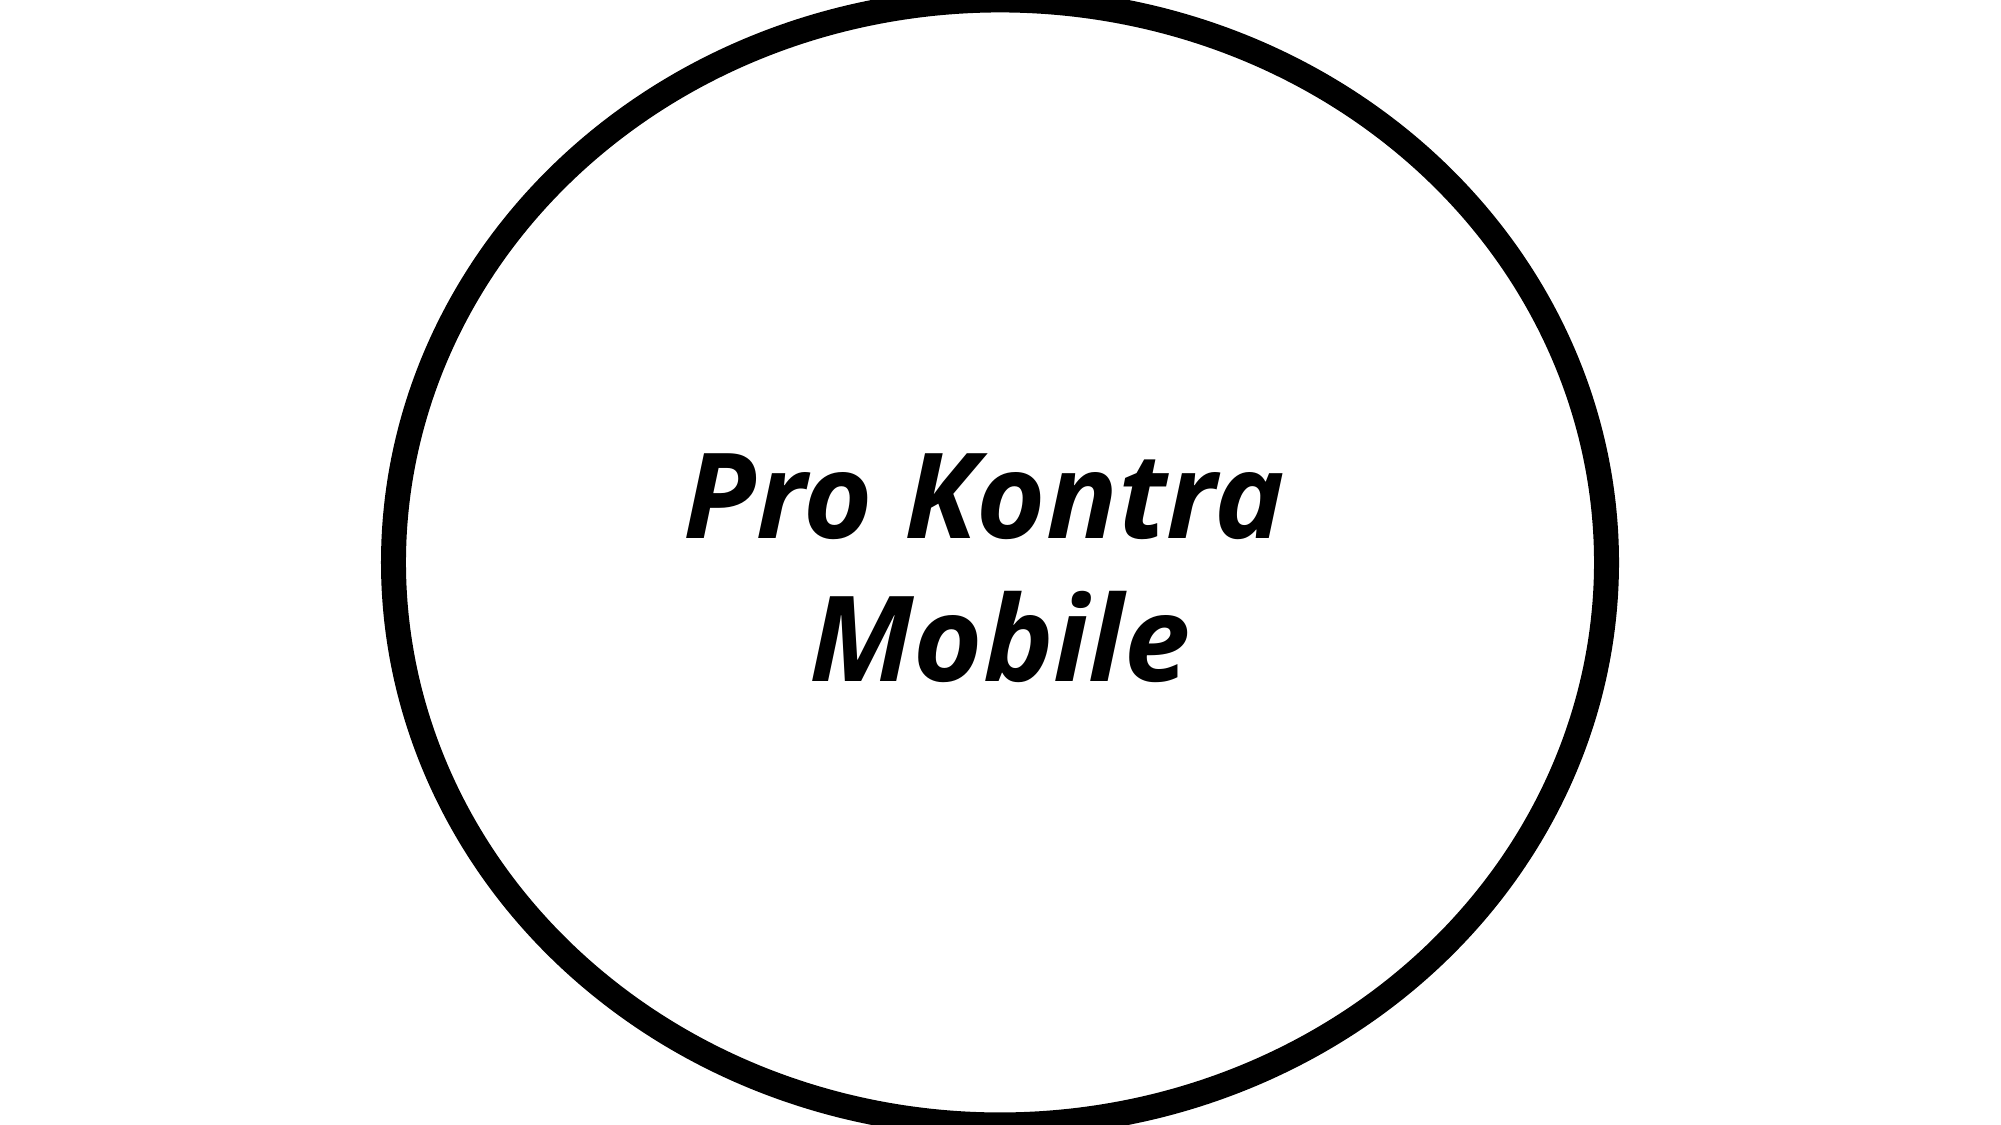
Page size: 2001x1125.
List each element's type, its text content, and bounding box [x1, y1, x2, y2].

text_box Pro Kontra Mobile [392, 0, 1608, 1125]
